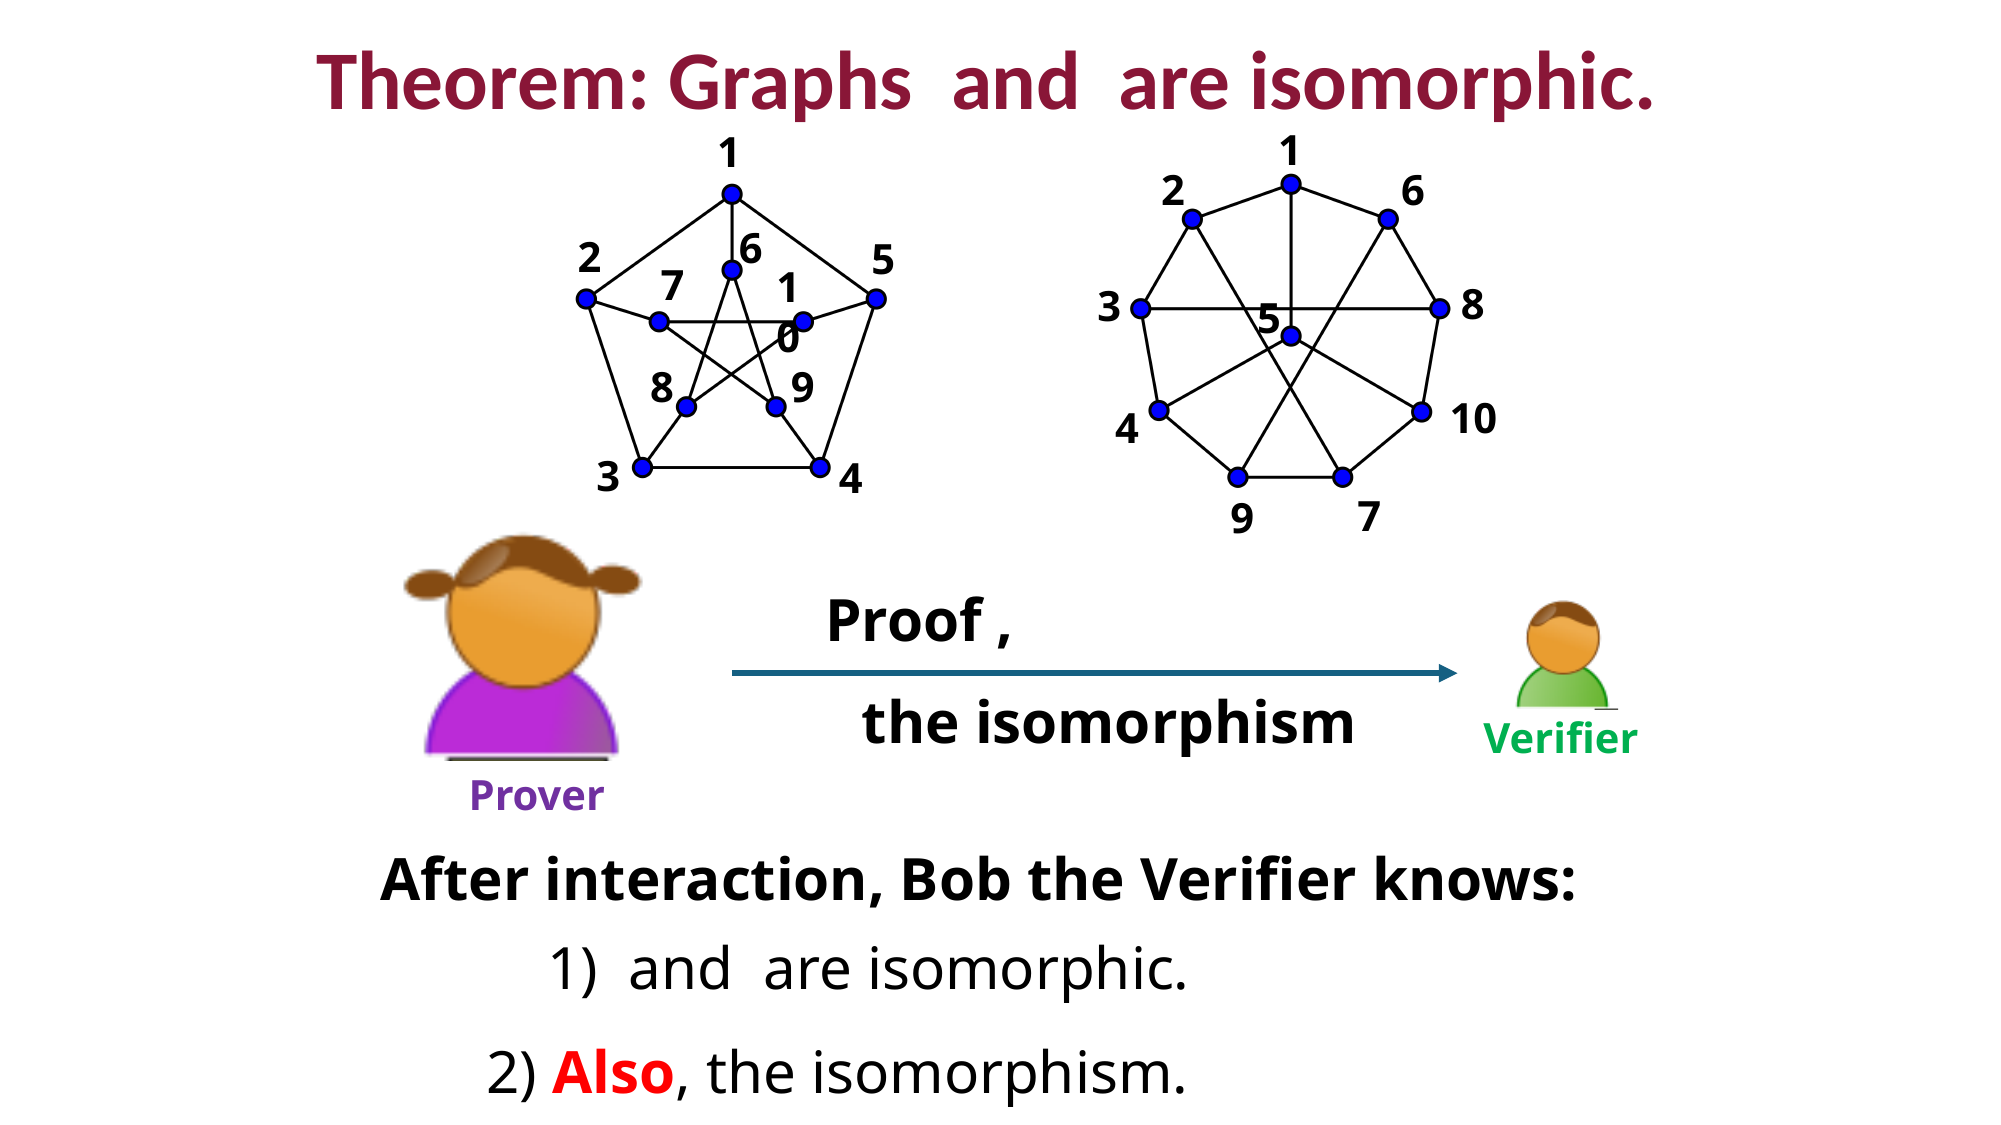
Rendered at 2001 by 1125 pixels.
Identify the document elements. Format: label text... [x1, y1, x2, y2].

text_box Prover [401, 762, 673, 825]
text_box Verifier [1425, 705, 1697, 768]
picture [364, 511, 899, 762]
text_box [1082, 115, 1523, 552]
text_box the isomorphism [847, 677, 1372, 763]
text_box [562, 118, 913, 511]
text_box 2) Also, the isomorphism. [471, 1027, 1219, 1113]
text_box After interaction, Bob the Verifier knows: [365, 834, 1592, 919]
picture [1511, 598, 1619, 710]
